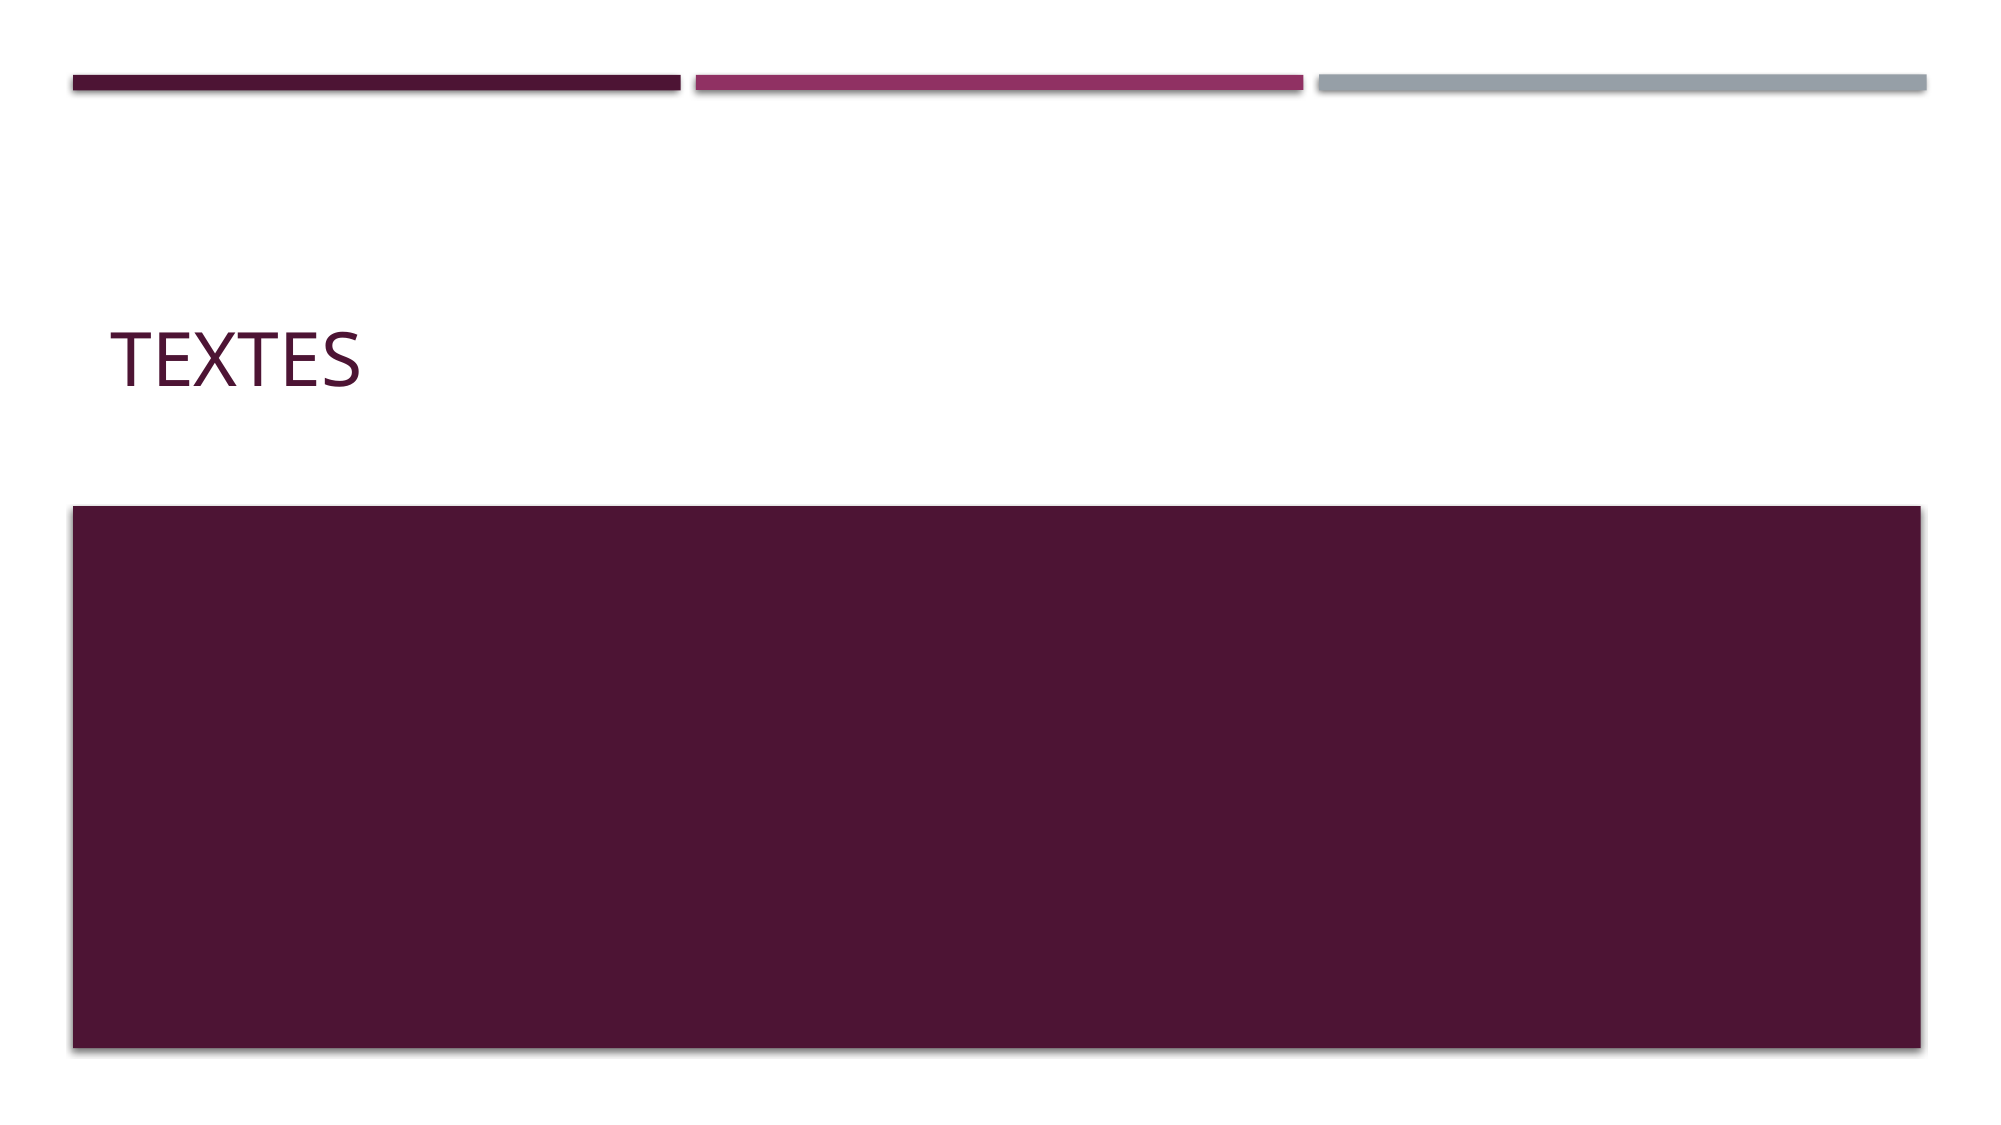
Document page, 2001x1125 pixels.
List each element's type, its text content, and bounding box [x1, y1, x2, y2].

title textes [95, 167, 1899, 410]
